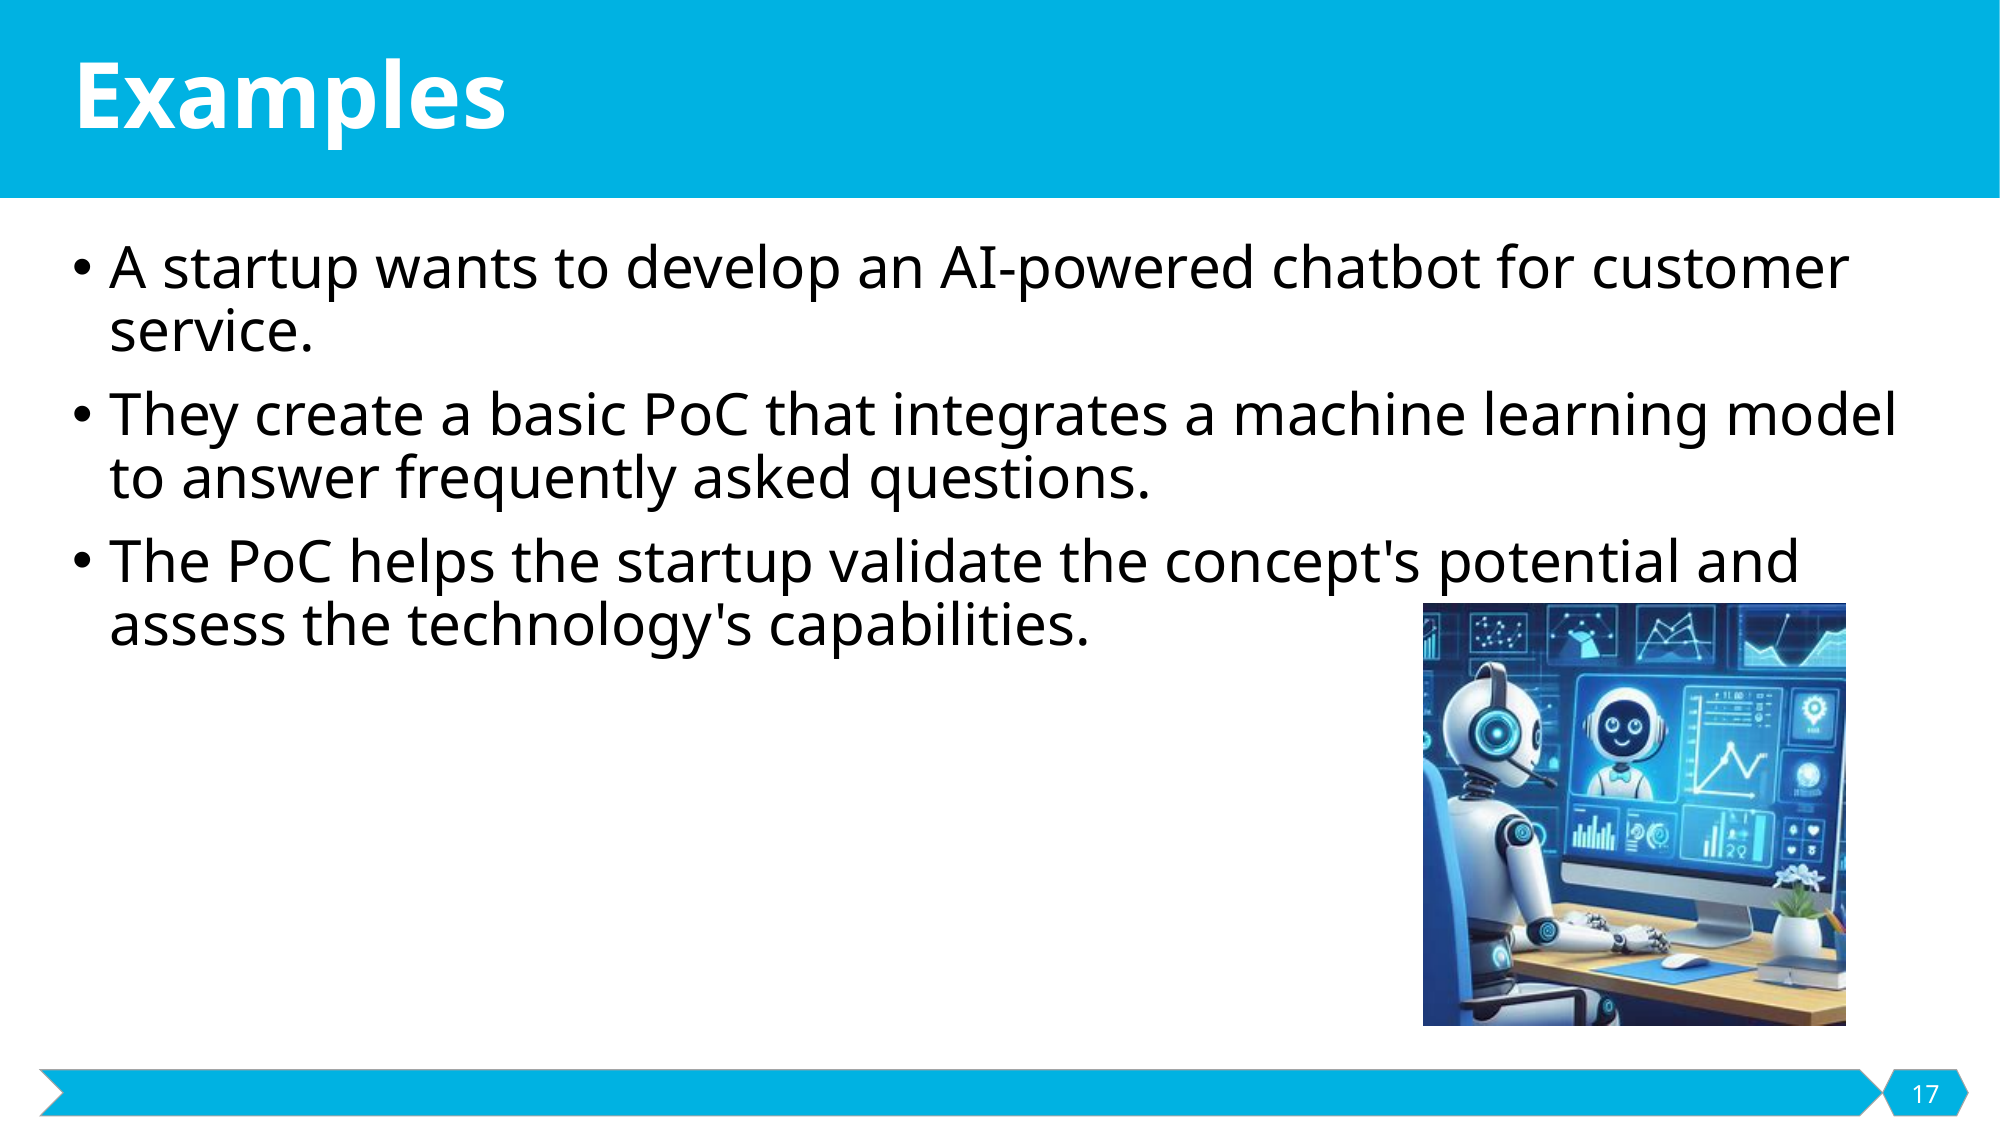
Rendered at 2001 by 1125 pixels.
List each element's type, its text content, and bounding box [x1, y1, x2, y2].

title Examples [56, 0, 1969, 199]
slide_number 17 [1882, 1065, 1969, 1125]
list A startup wants to develop an AI-powered chatbot for customer service. They create a basic PoC that integrates a machine learning model to answer frequently asked questions. The PoC helps the startup validate the concept's potential and assess the technology's capabilities. [56, 230, 1969, 1010]
picture [1423, 603, 1846, 1026]
